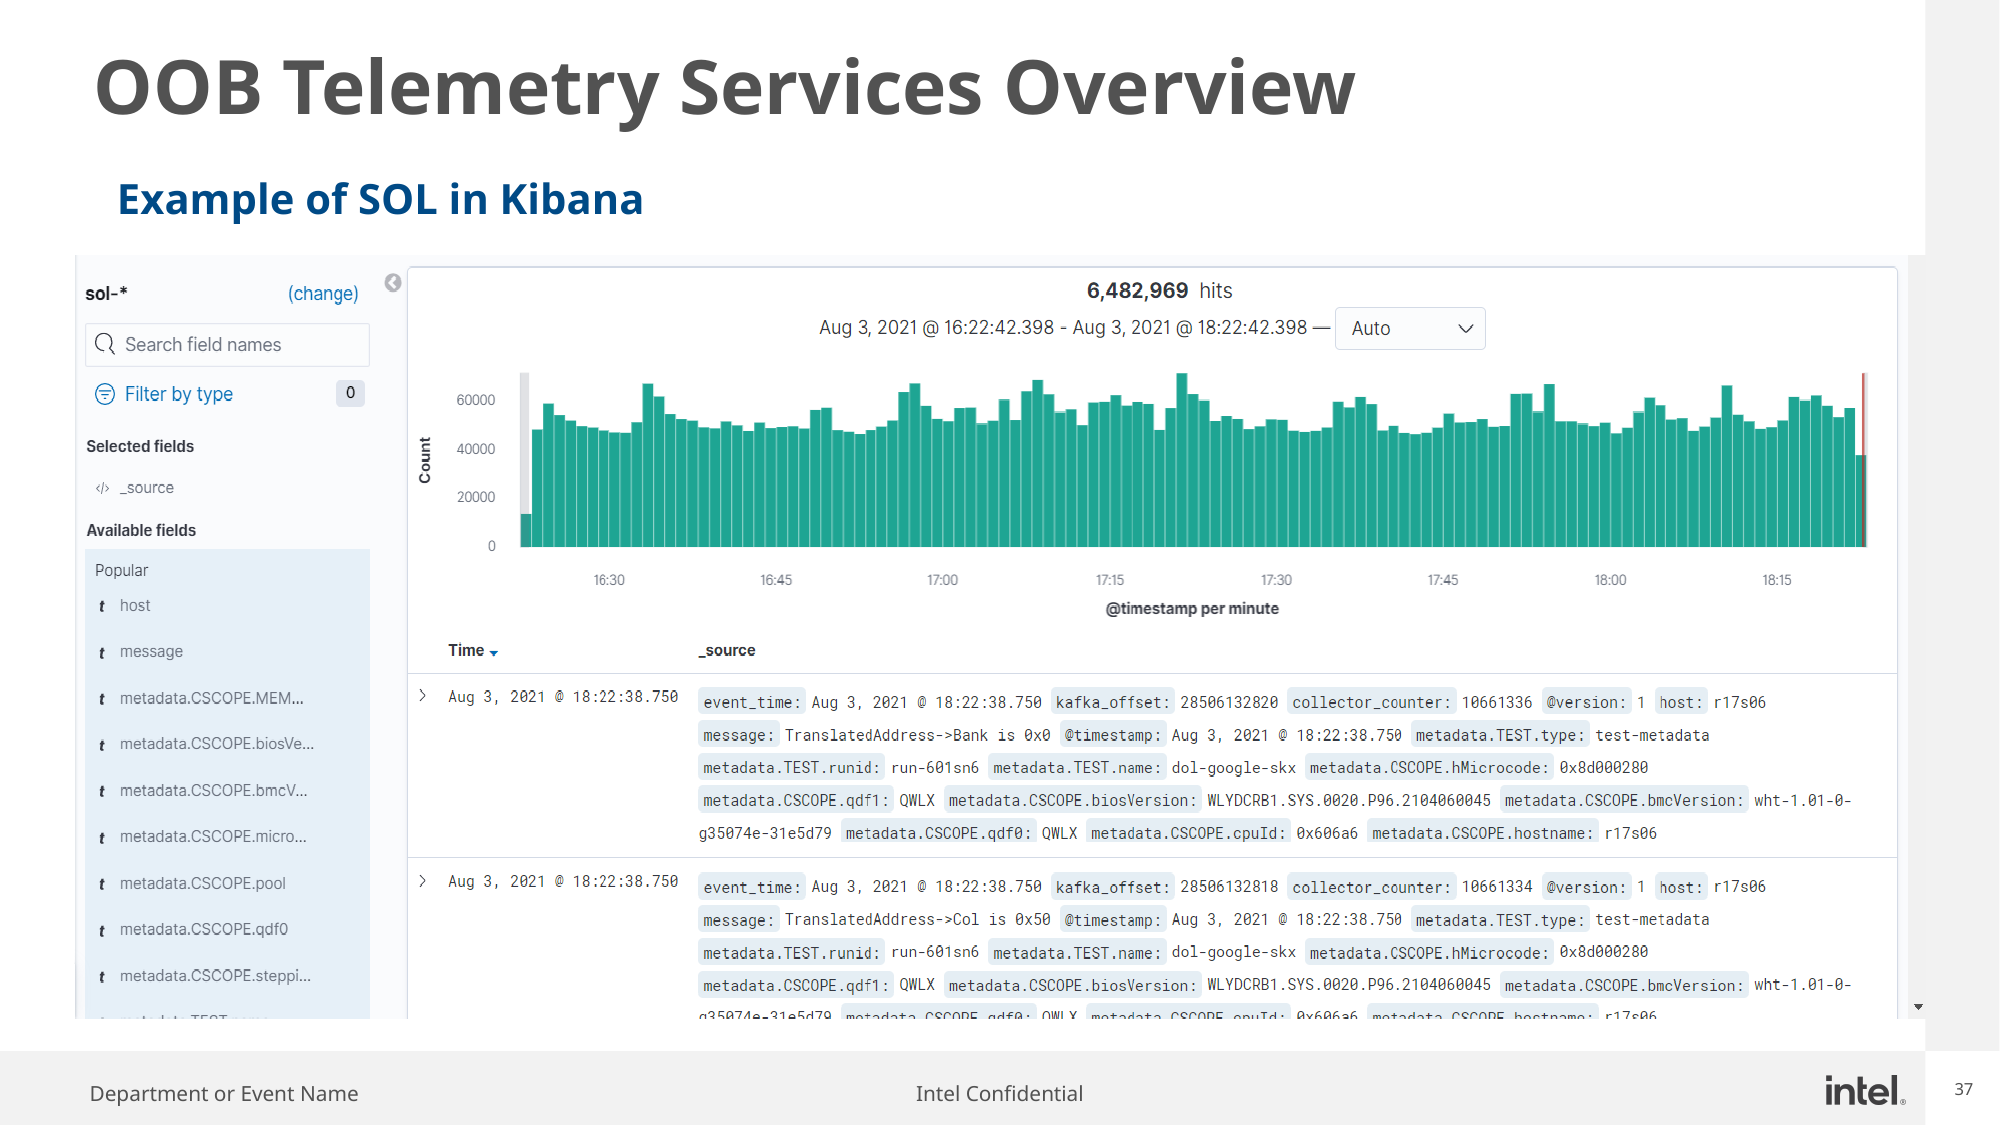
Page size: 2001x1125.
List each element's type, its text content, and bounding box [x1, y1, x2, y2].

text_box Example of SOL in Kibana [116, 172, 790, 223]
picture [1826, 1075, 1906, 1105]
title OOB Telemetry Services Overview [93, 48, 1901, 139]
picture [74, 254, 1926, 1020]
